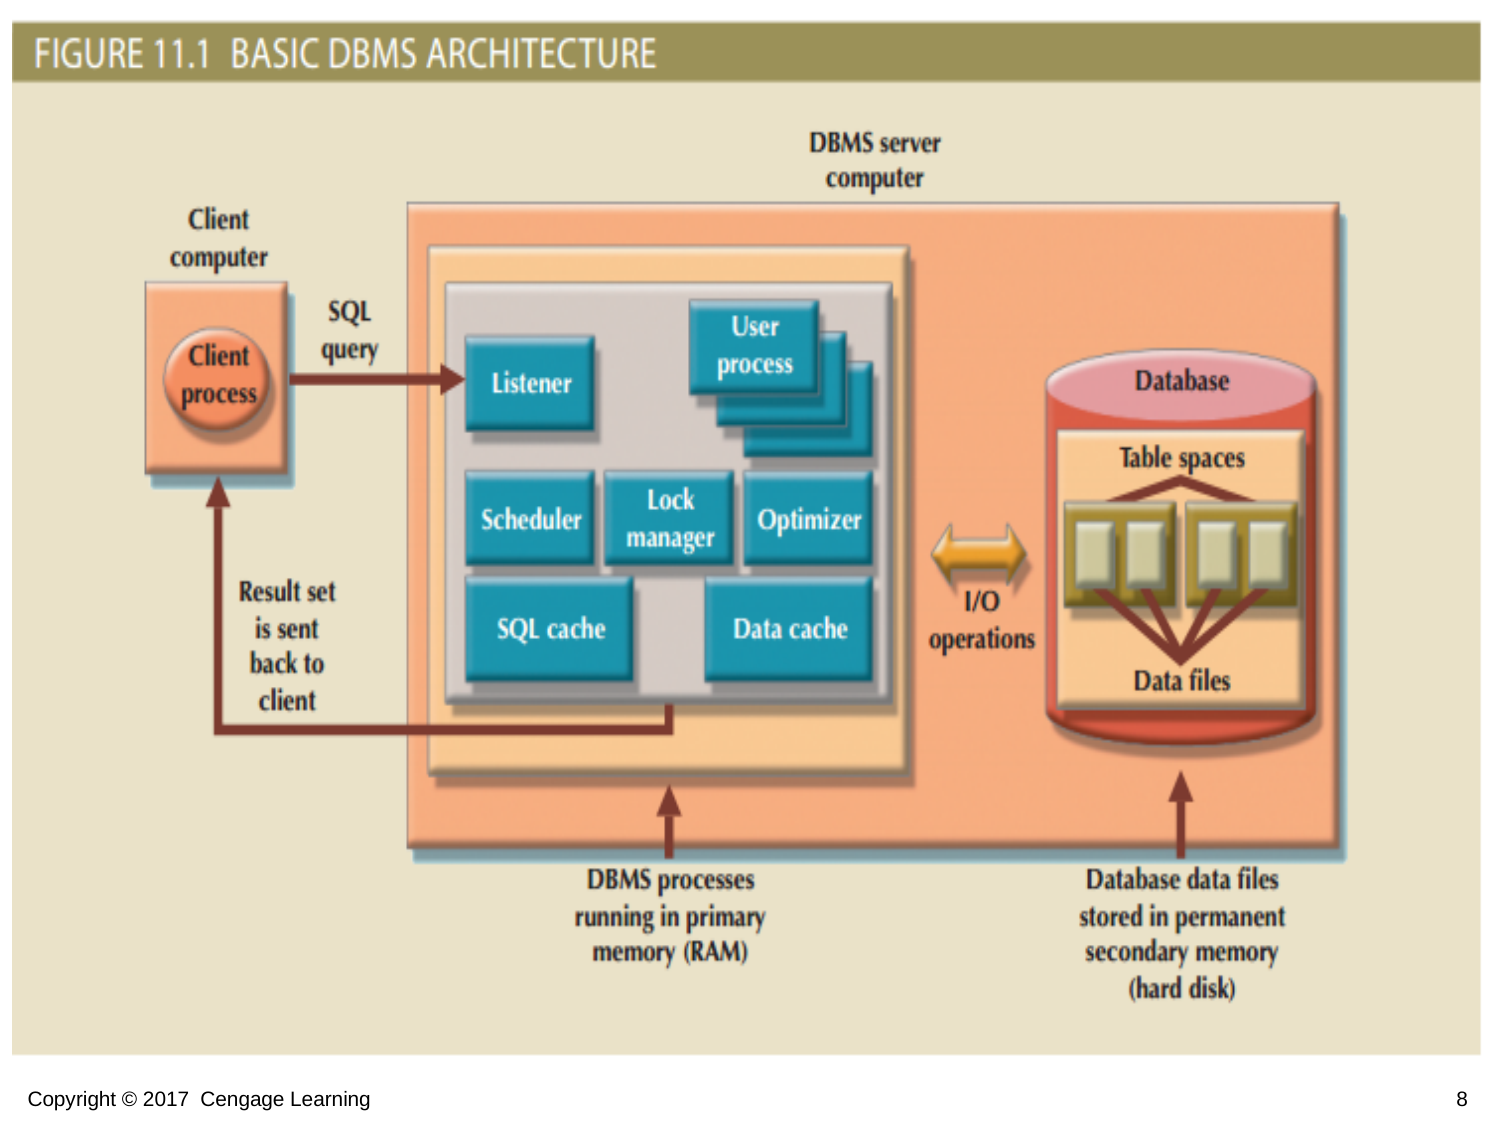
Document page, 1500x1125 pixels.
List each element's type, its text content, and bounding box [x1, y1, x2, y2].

text_box 8 [1441, 1085, 1500, 1116]
text_box Copyright © 2017 Cengage Learning [12, 1085, 488, 1116]
picture [12, 0, 1500, 1078]
